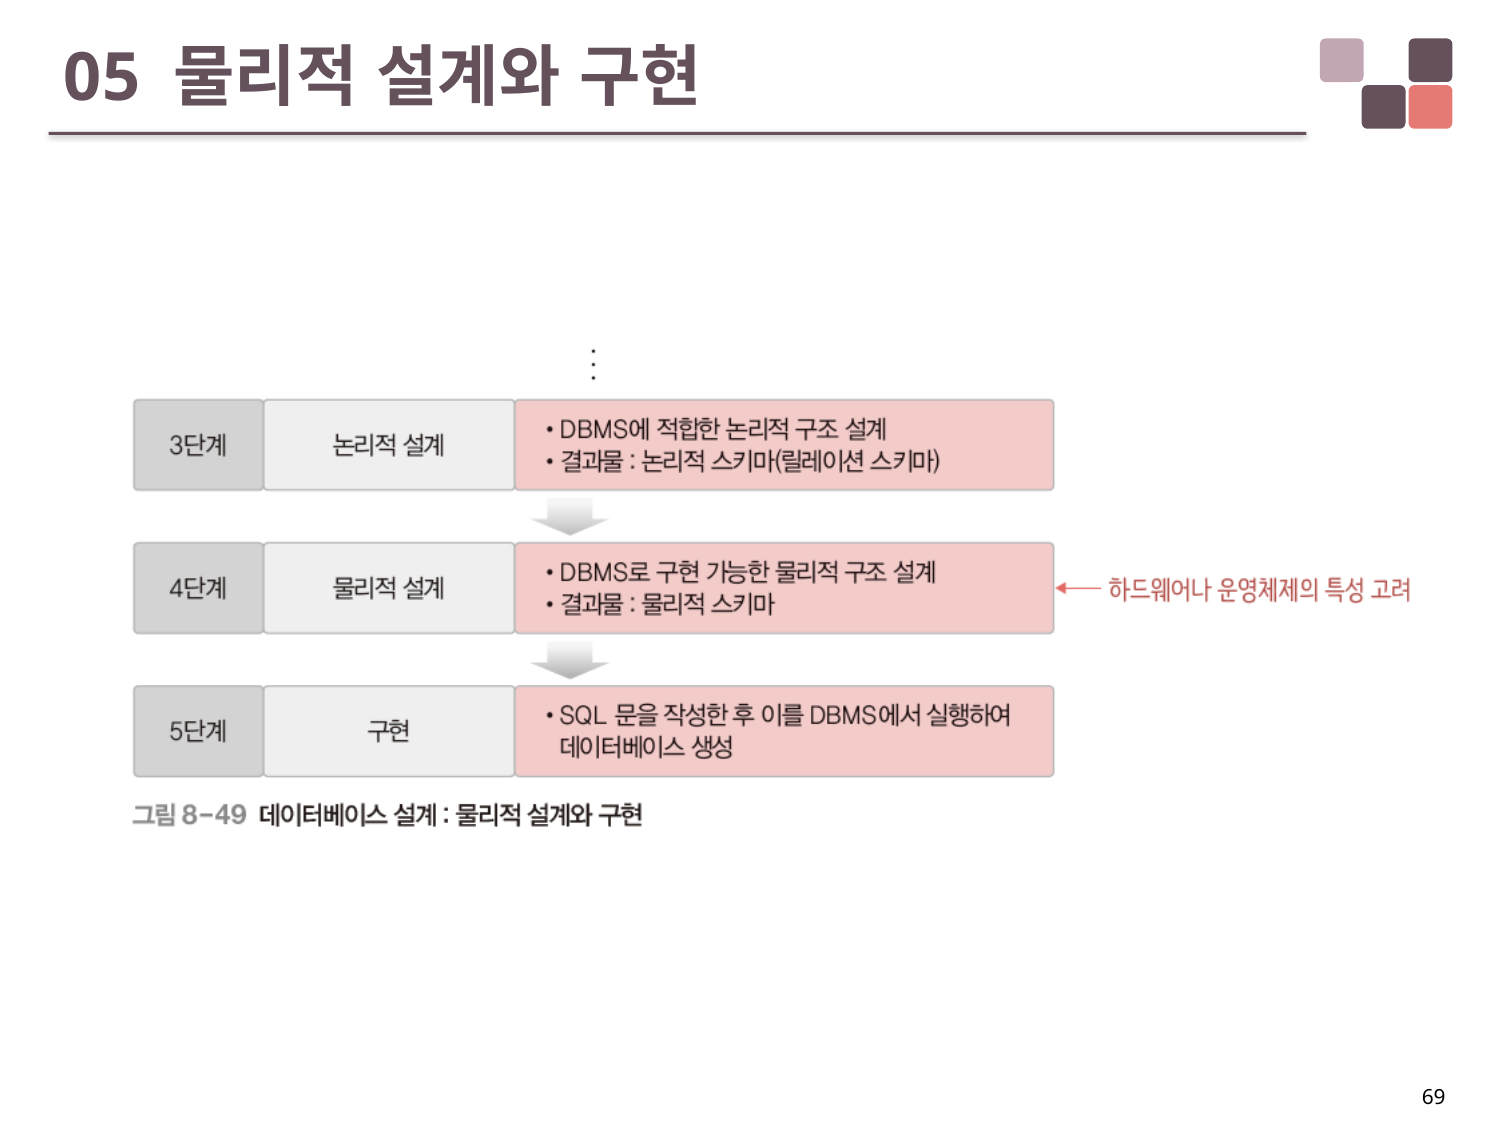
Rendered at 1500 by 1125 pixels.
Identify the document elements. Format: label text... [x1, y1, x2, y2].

picture [122, 326, 1434, 848]
title 05 물리적 설계와 구현 [48, 25, 1459, 123]
